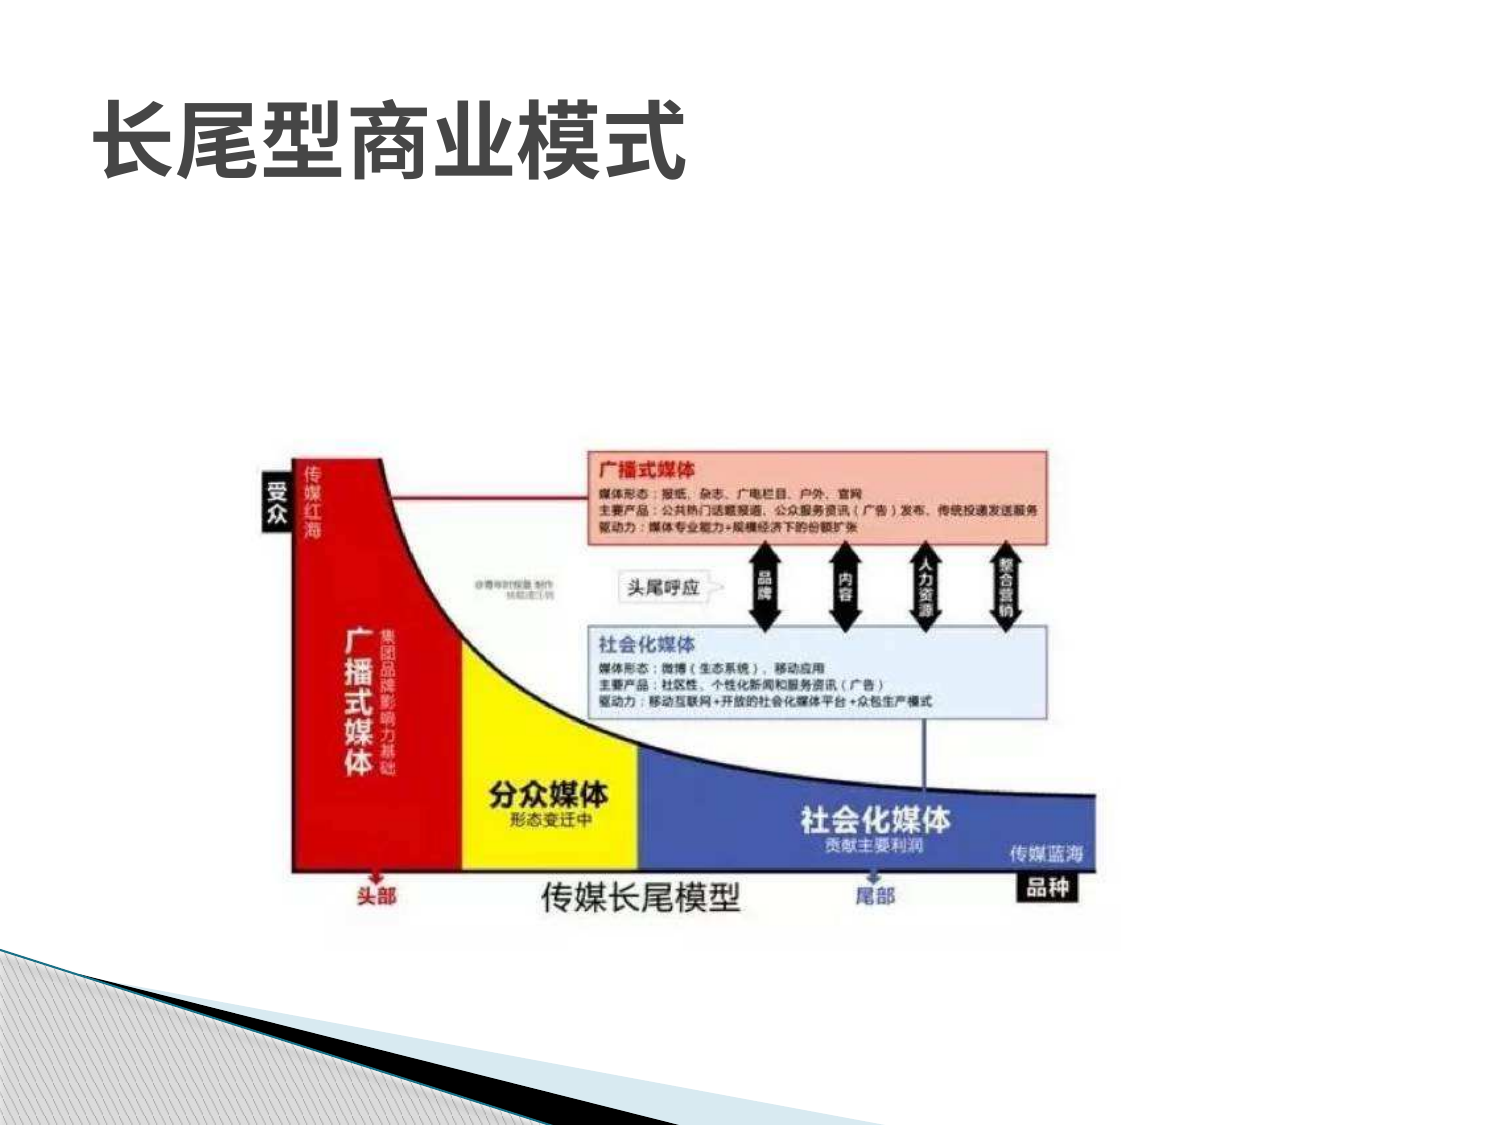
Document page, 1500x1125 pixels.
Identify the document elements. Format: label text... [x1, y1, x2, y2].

title 长尾型商业模式 [75, 45, 1425, 233]
picture [229, 396, 1122, 951]
